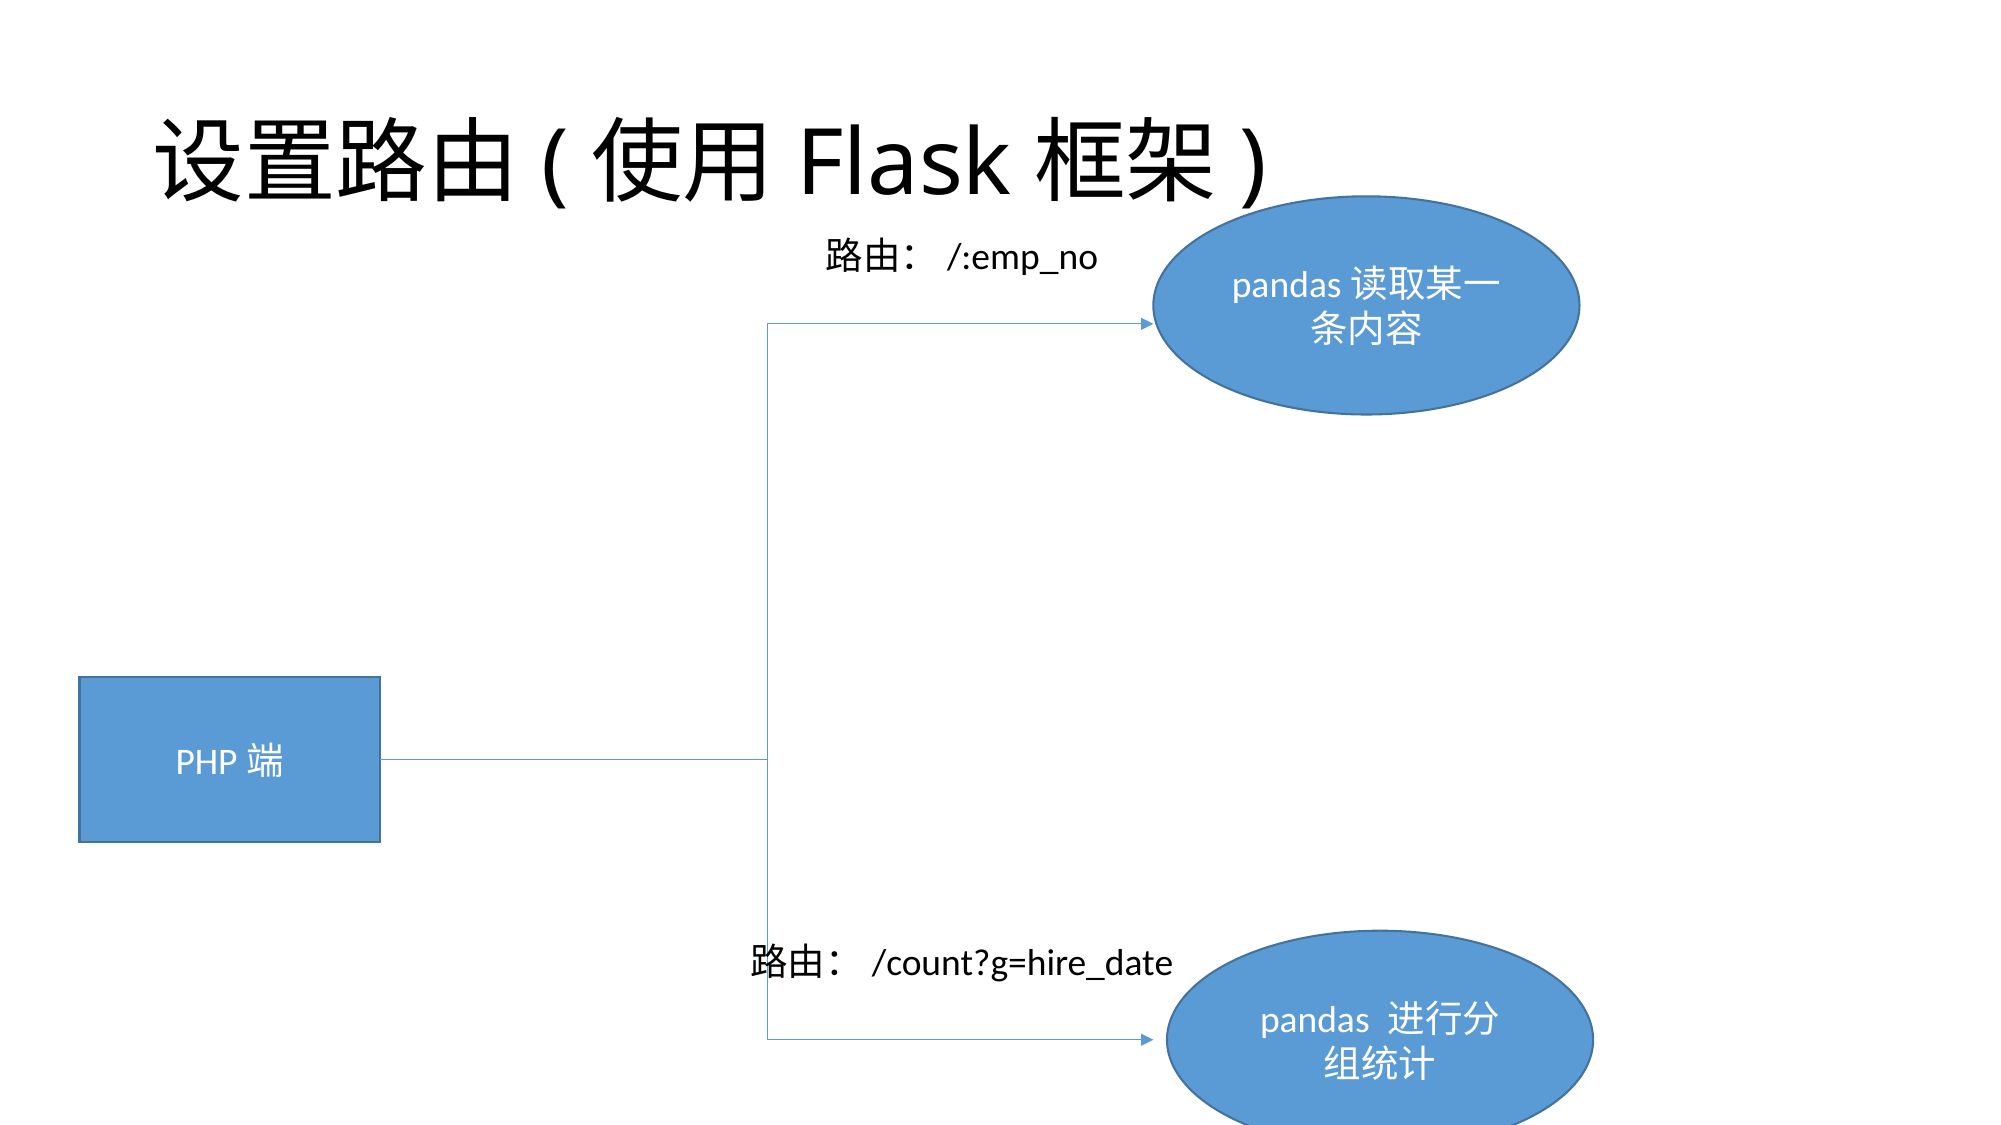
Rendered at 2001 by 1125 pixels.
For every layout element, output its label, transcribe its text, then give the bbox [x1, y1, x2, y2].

text_box pandas 进行分组统计 [1165, 929, 1595, 1125]
text_box pandas读取某一条内容 [1152, 195, 1581, 416]
text_box PHP端 [78, 676, 380, 843]
text_box 路由：/:emp_no [810, 224, 1114, 285]
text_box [380, 323, 1154, 759]
text_box 路由：/count?g=hire_date [1154, 930, 1189, 991]
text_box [380, 759, 1154, 1040]
title 设置路由(使用Flask框架) [137, 56, 1863, 274]
